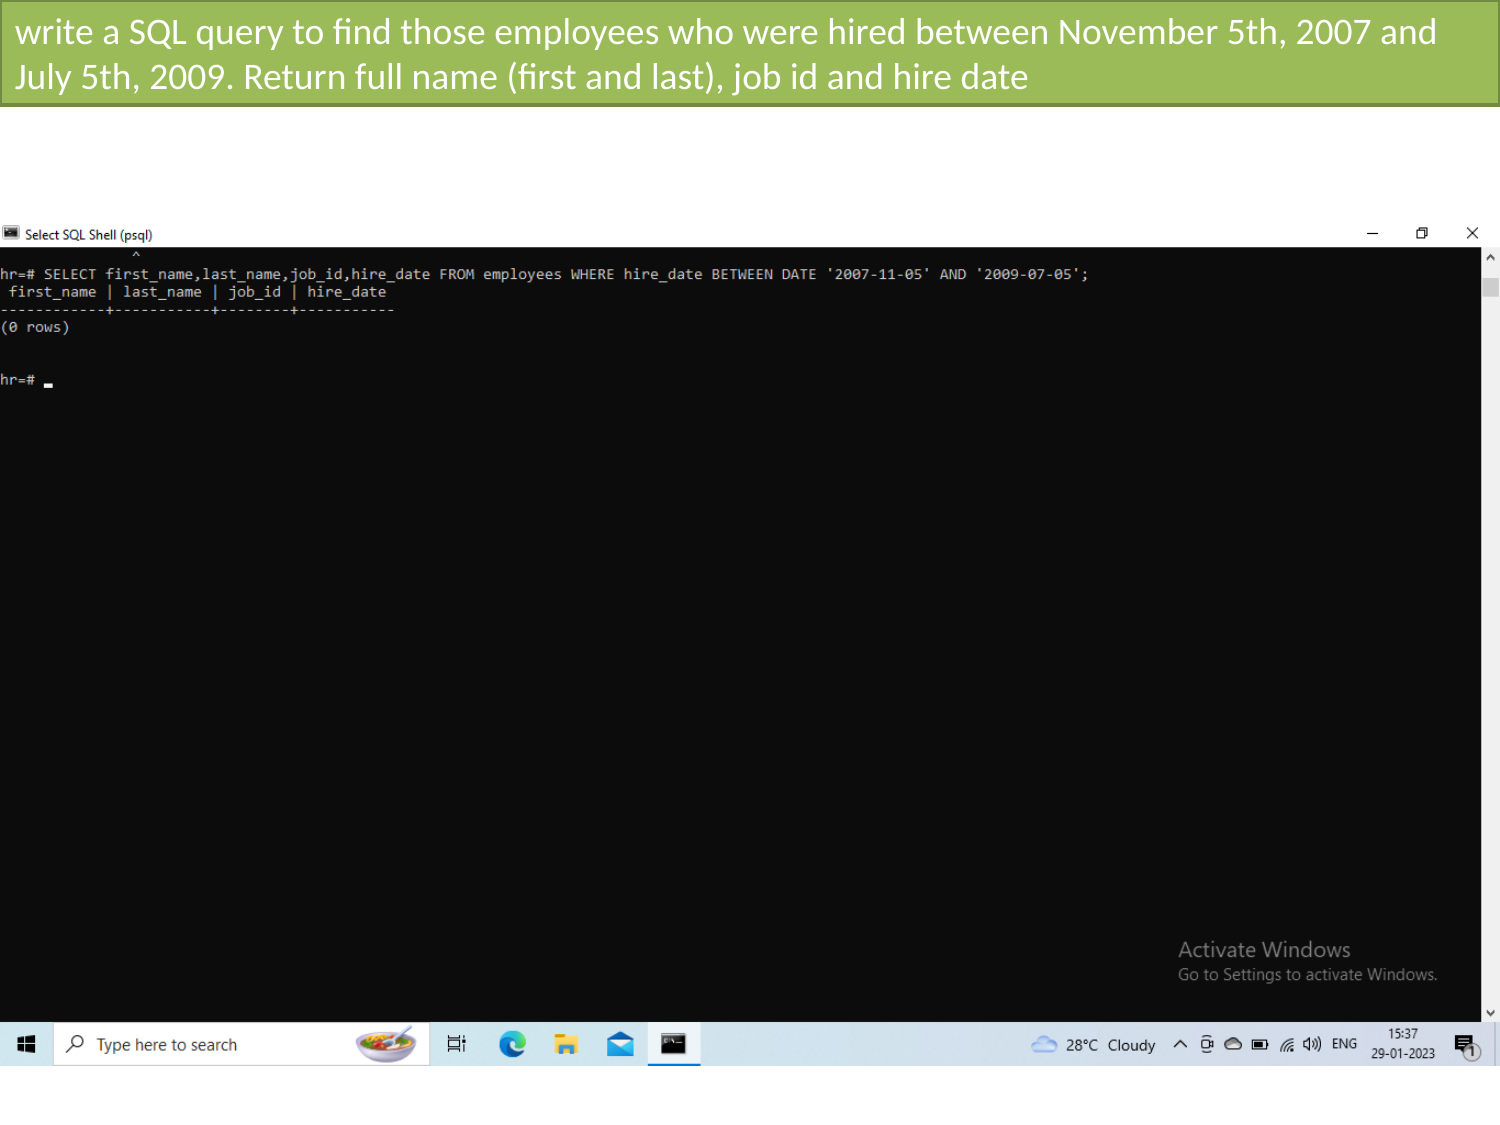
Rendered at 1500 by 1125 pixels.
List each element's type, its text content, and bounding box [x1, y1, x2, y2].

text_box write a SQL query to find those employees who were hired between November 5th, 2007 and July 5th, 2009. Return full name (first and last), job id and hire date [0, 0, 1500, 107]
picture [0, 222, 1500, 1067]
